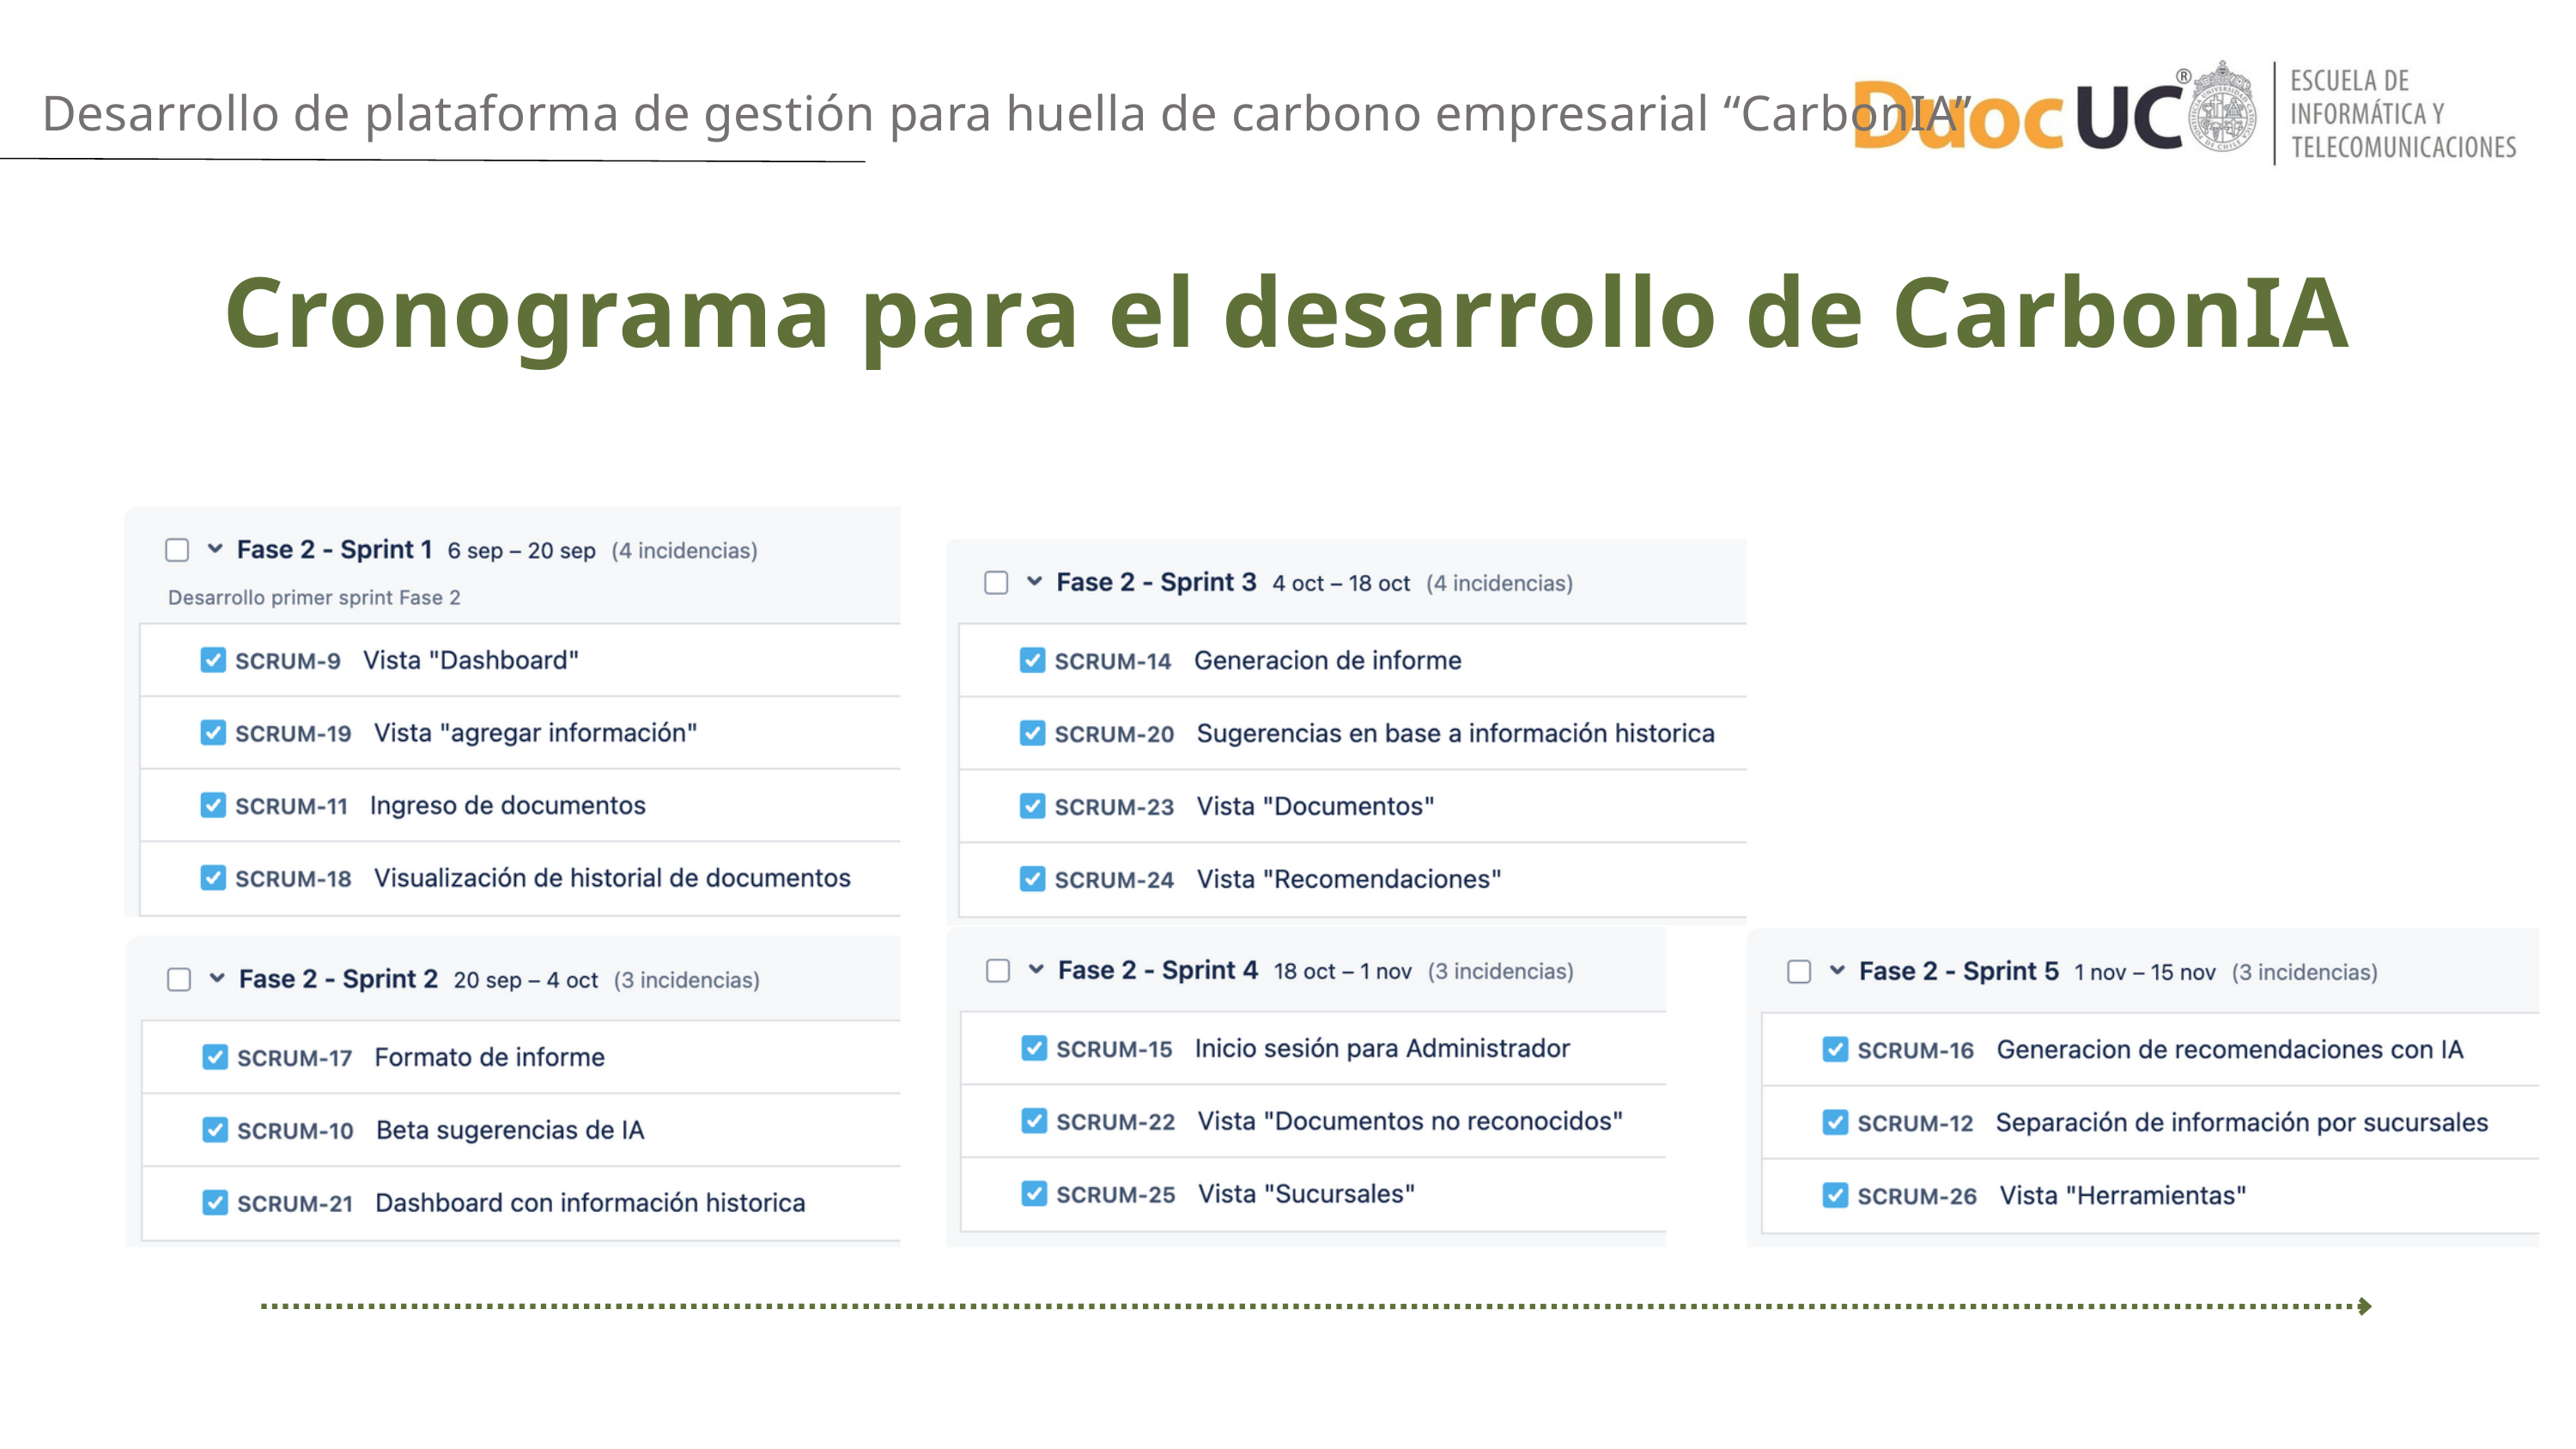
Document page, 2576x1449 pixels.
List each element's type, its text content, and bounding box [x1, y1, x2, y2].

text_box [945, 925, 1667, 1247]
text_box [2363, 1300, 2372, 1313]
text_box [123, 931, 901, 1247]
text_box [1853, 44, 2518, 82]
text_box [1747, 926, 2540, 1247]
text_box Desarrollo de plataforma de gestión para huella de carbono empresarial “CarbonIA” [41, 82, 2576, 142]
text_box [123, 503, 901, 917]
text_box Cronograma para el desarrollo de CarbonIA [12, 250, 2563, 367]
text_box [945, 539, 1747, 926]
text_box [1853, 142, 2518, 210]
